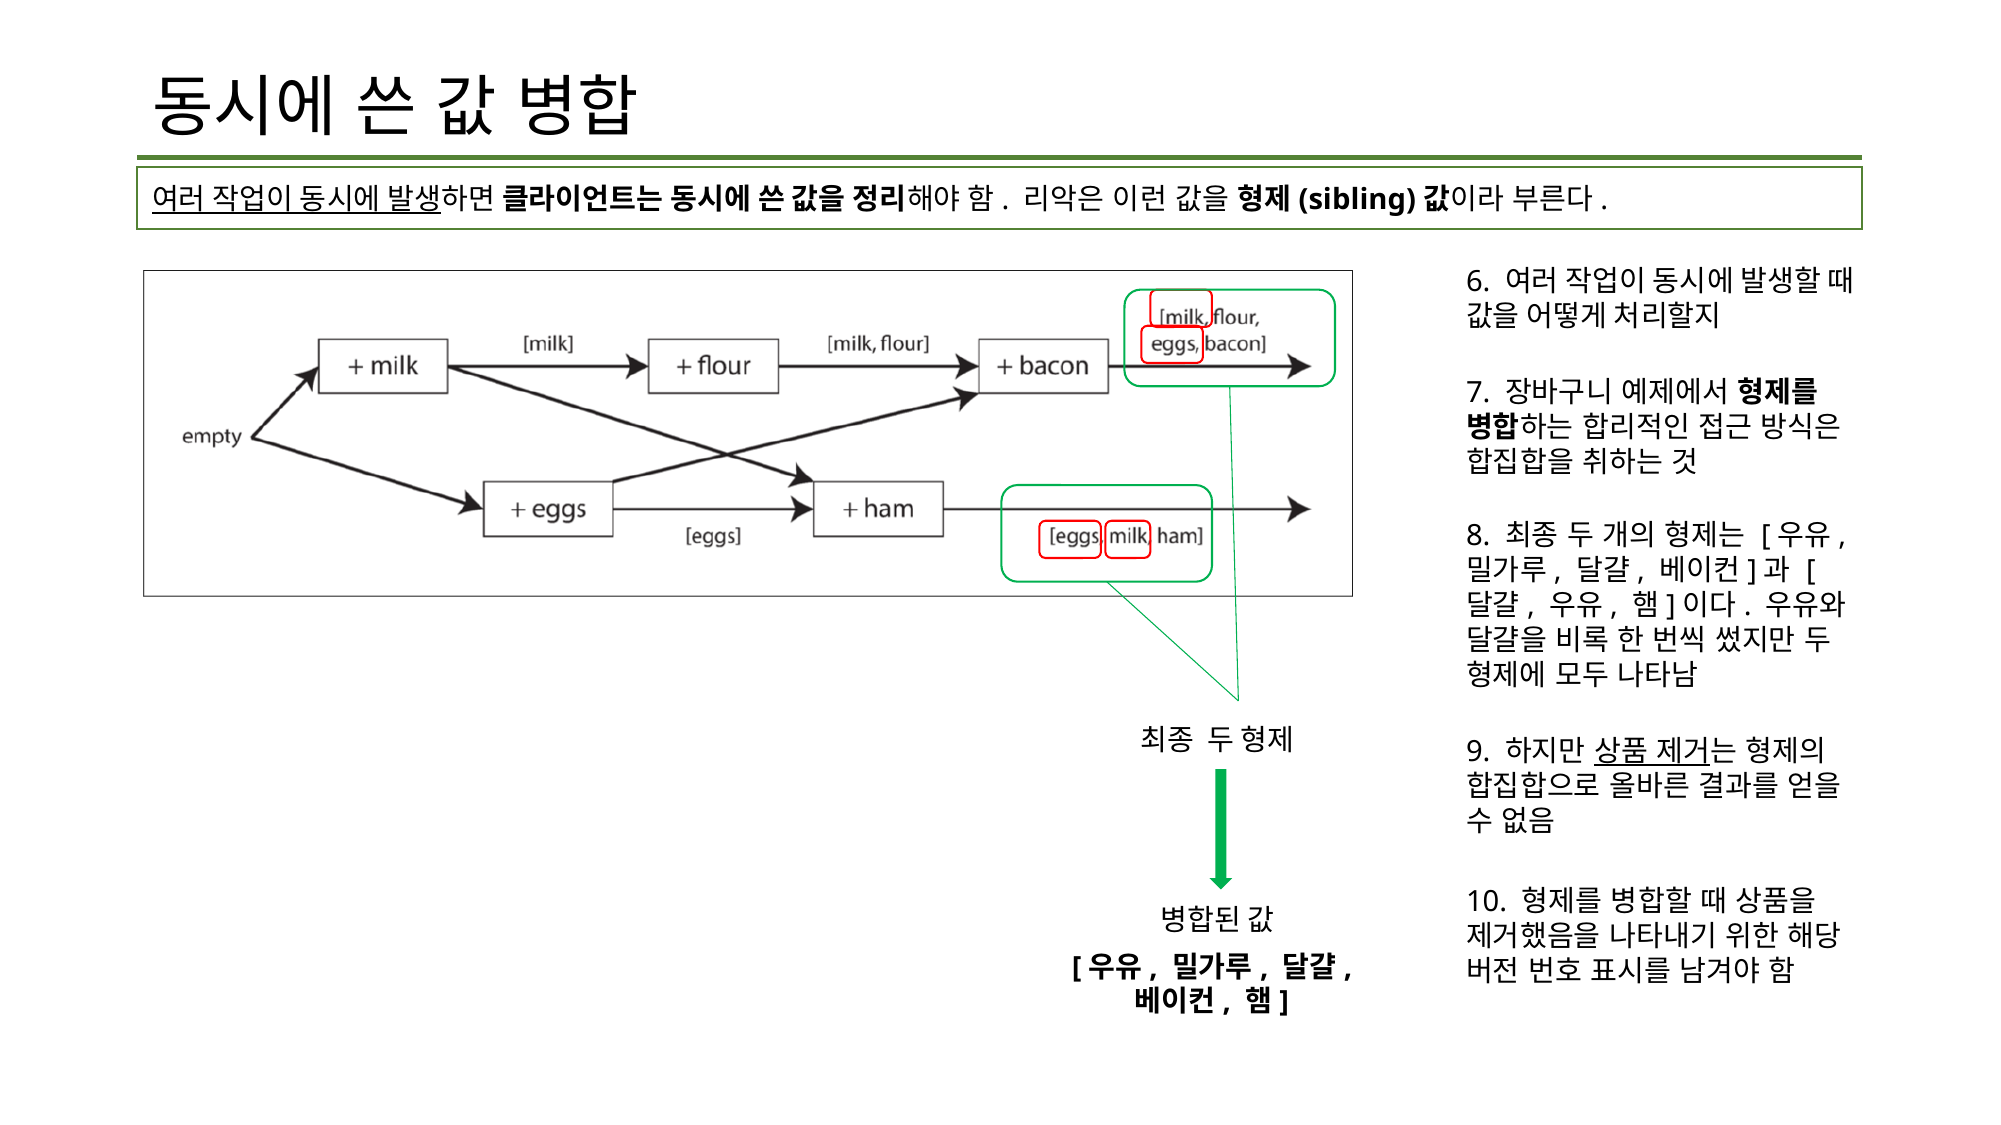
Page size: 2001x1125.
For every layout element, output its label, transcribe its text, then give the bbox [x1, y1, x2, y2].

title 동시에 쓴 값 병합 [137, 59, 1863, 158]
text_box 9. 하지만 상품 제거는 형제의 합집합으로 올바른 결과를 얻을 수 없음 [1450, 700, 1872, 850]
text_box 여러 작업이 동시에 발생하면 클라이언트는 동시에 쓴 값을 정리해야 함. 리악은 이런 값을 형제(sibling)값이라 부른다. [136, 166, 1863, 230]
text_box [1106, 581, 1239, 701]
picture [129, 256, 1363, 611]
text_box 6. 여러 작업이 동시에 발생할 때 값을 어떻게 처리할지 [1450, 256, 1872, 339]
text_box 8. 최종 두 개의 형제는 [우유, 밀가루, 달걀, 베이컨]과 [달걀, 우유, 햄]이다. 우유와 달걀을 비록 한 번씩 썼지만 두 형제에 모두 나타남 [1450, 502, 1872, 700]
text_box 최종 두 형제 [1047, 707, 1388, 771]
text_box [1229, 386, 1239, 581]
text_box 병합된 값 [1047, 887, 1388, 951]
text_box 10. 형제를 병합할 때 상품을 제거했음을 나타내기 위한 해당 버전 번호 표시를 남겨야 함 [1450, 850, 1872, 1019]
text_box 7. 장바구니 예제에서 형제를 병합하는 합리적인 접근 방식은 합집합을 취하는 것 [1450, 349, 1872, 502]
text_box [우유, 밀가루, 달걀, 베이컨, 햄] [1041, 935, 1382, 1031]
text_box [1209, 769, 1233, 890]
